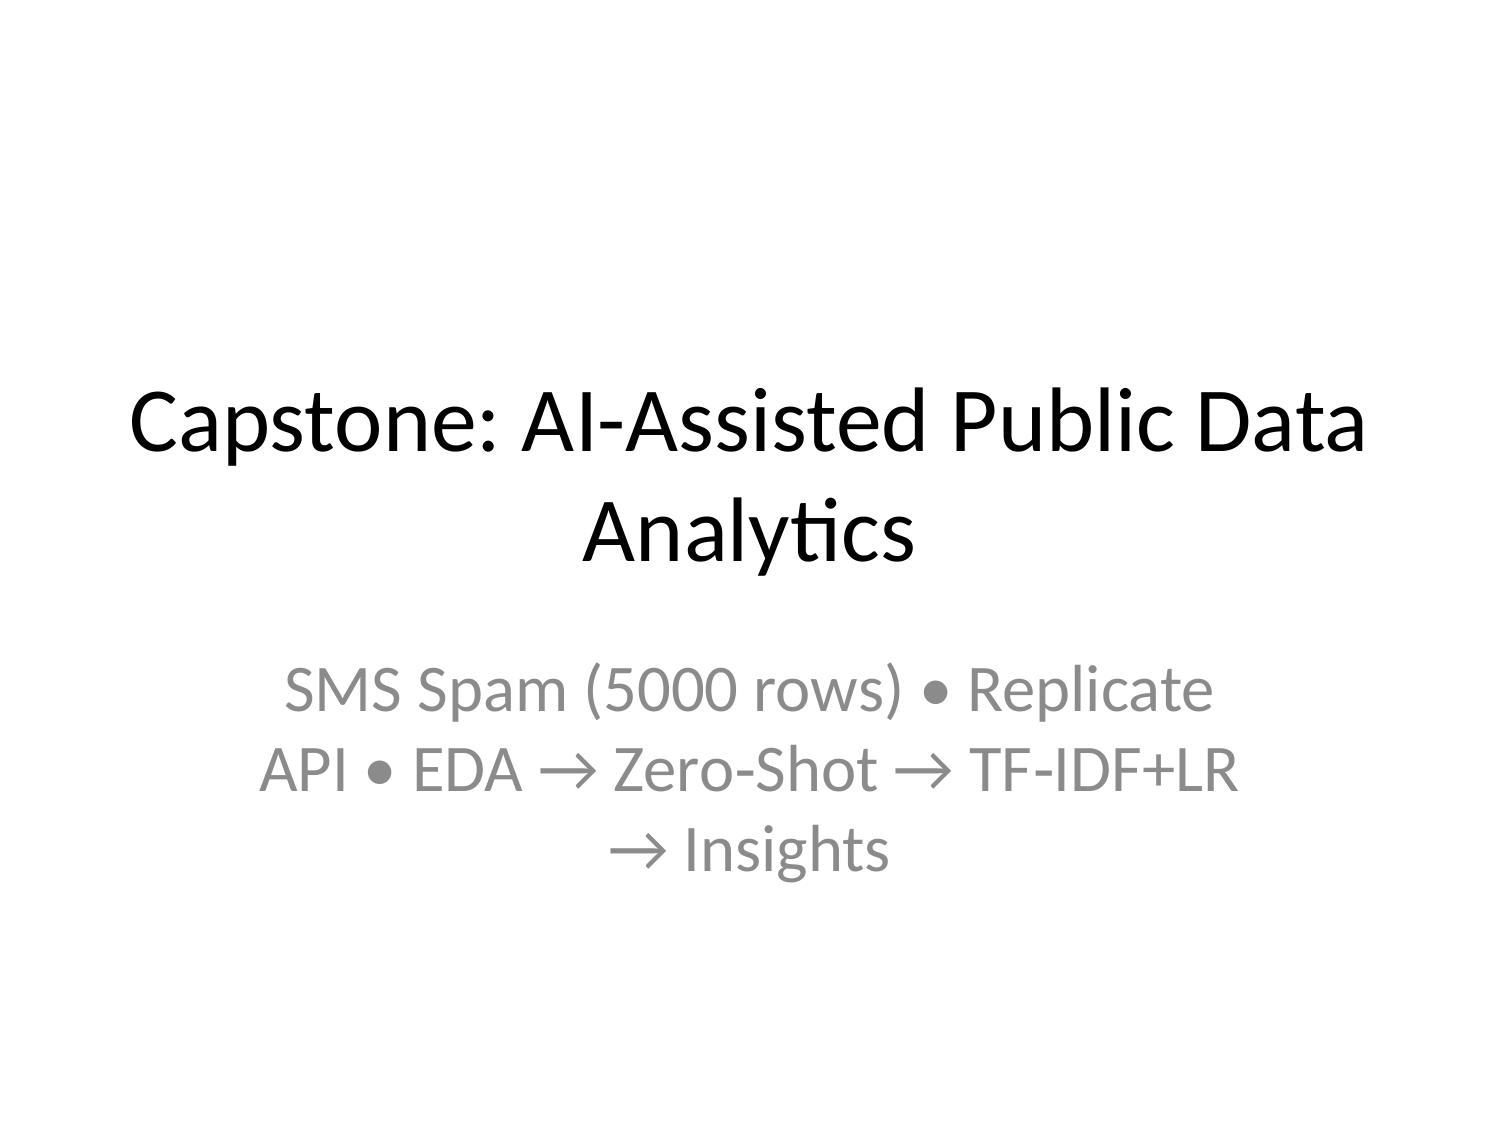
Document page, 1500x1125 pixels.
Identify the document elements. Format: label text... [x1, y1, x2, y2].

title Capstone: AI-Assisted Public Data Analytics [112, 349, 1388, 591]
subtitle SMS Spam (5000 rows) • Replicate API • EDA → Zero‑Shot → TF‑IDF+LR → Insights [225, 637, 1275, 925]
